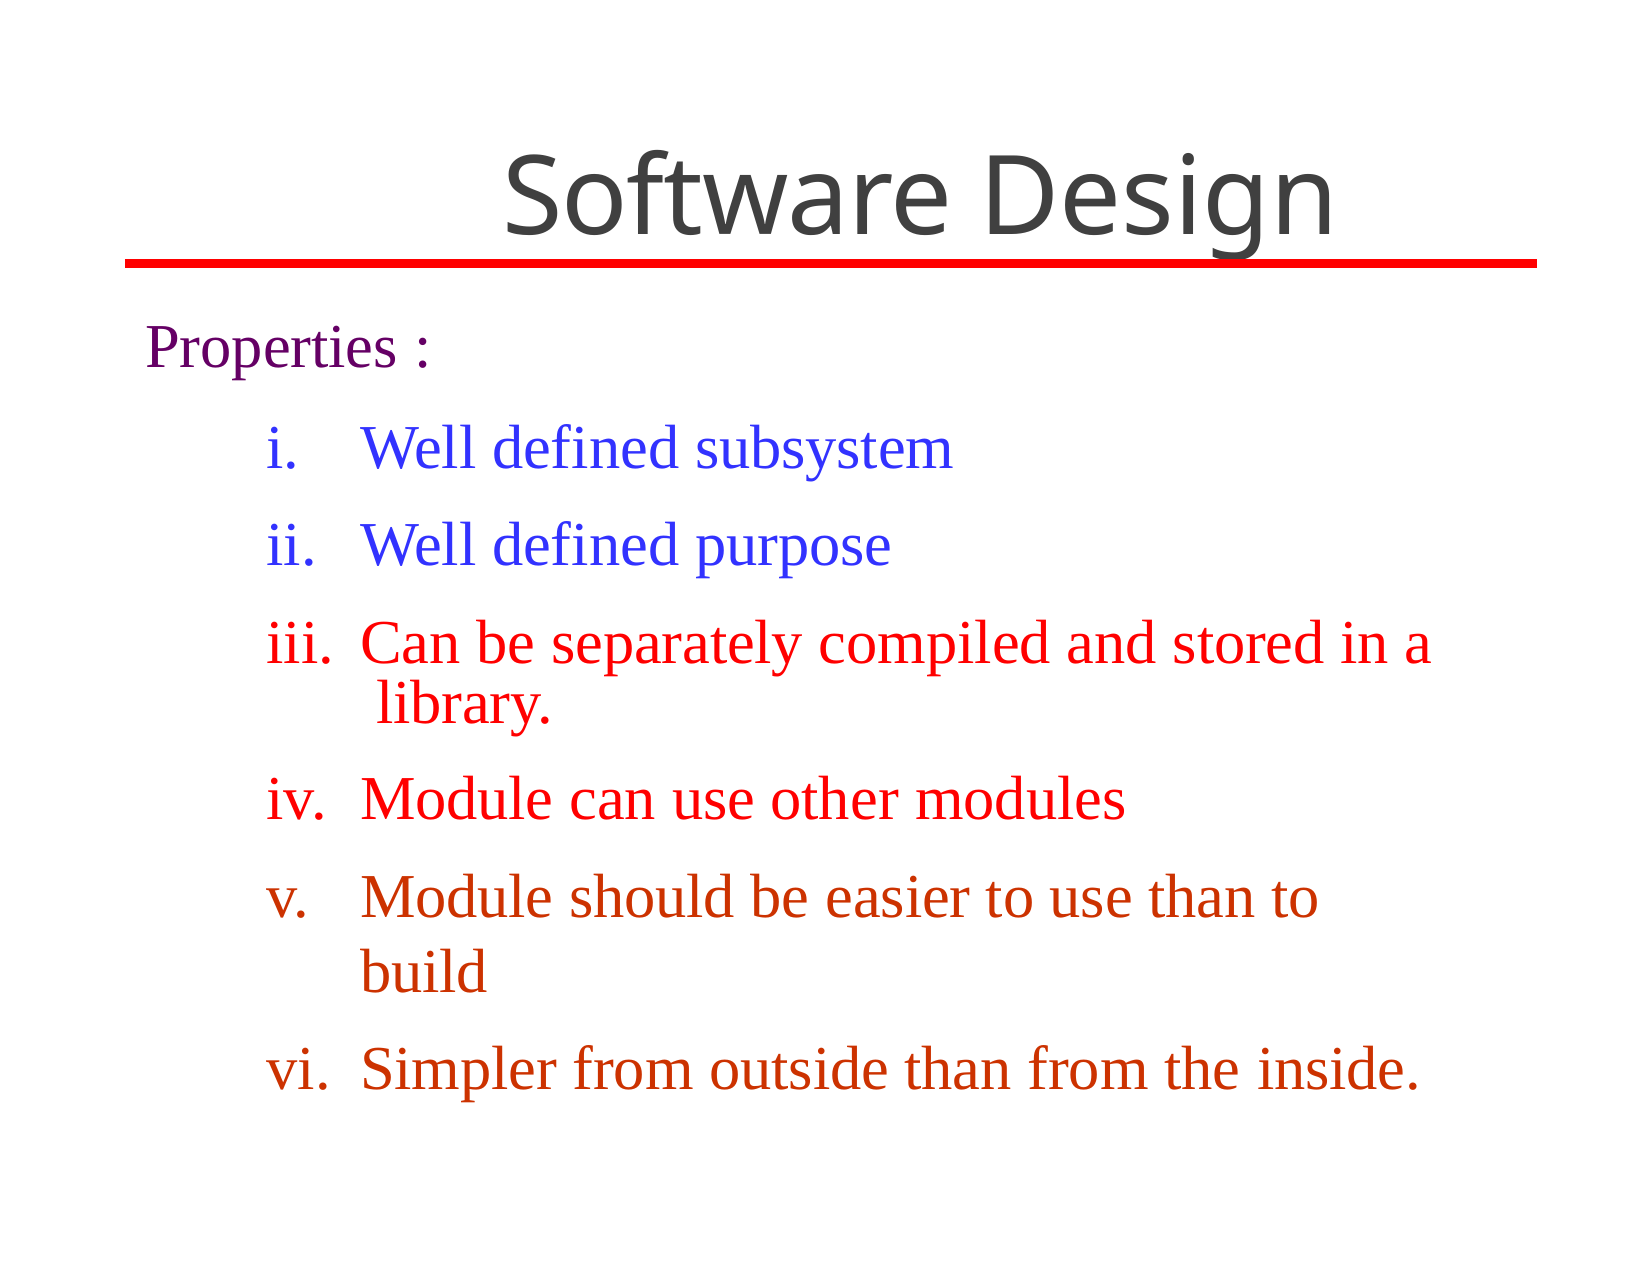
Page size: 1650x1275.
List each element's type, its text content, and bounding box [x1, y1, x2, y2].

text_box Properties : Well defined subsystem Well defined purpose Can be separately compiled and stored in a library. Module can use other modules Module should be easier to use than to build Simpler from outside than from the inside. [143, 277, 1471, 1103]
title Software Design [500, 41, 1375, 257]
